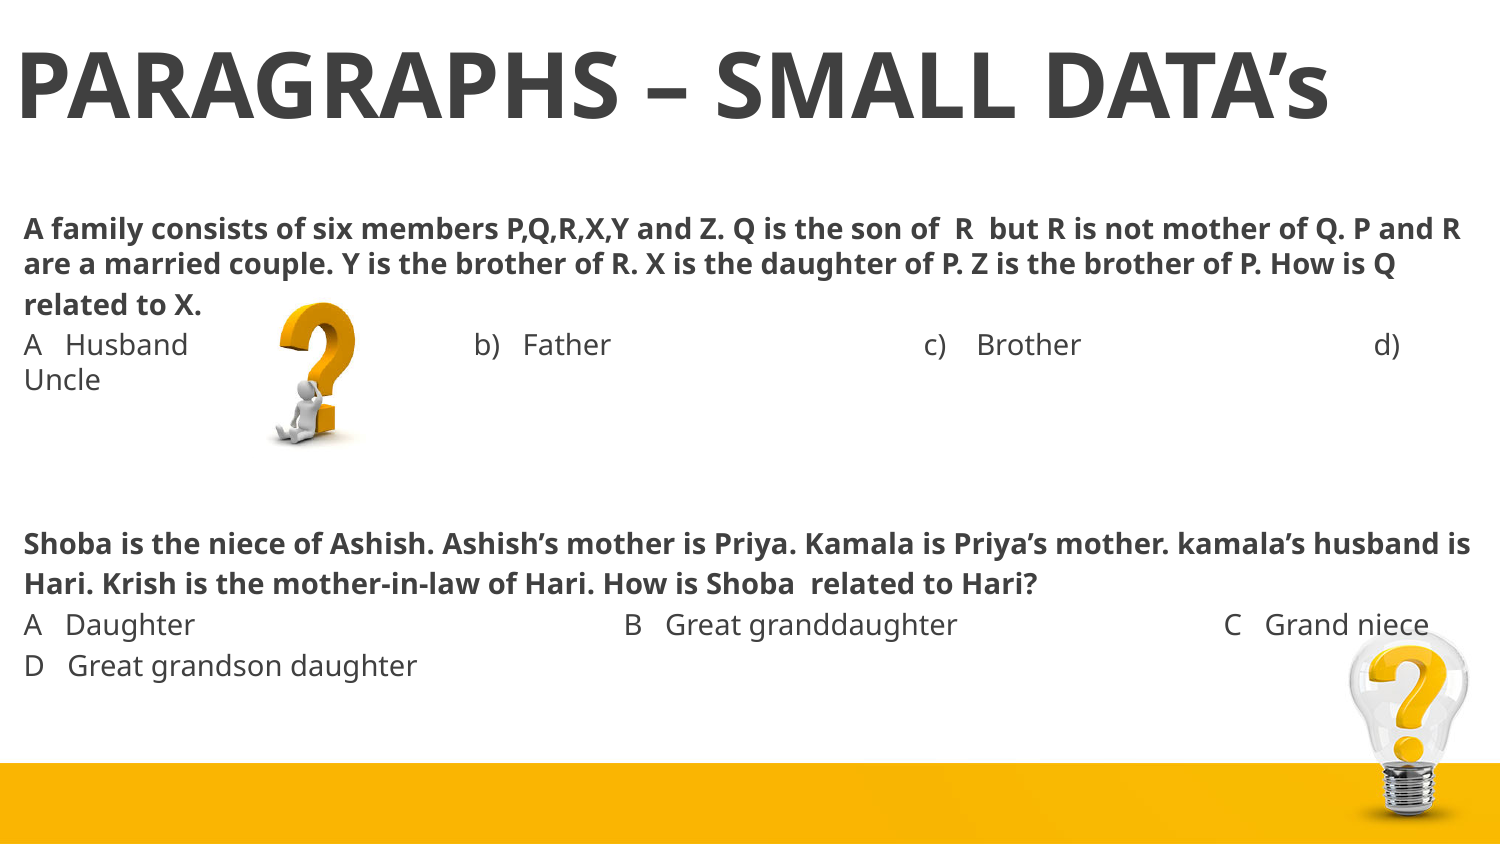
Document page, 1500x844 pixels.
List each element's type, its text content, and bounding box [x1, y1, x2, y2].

picture [229, 291, 396, 458]
picture [0, 718, 1500, 844]
picture [0, 0, 1500, 64]
list A family consists of six members P,Q,R,X,Y and Z. Q is the son of R but R is not mother of Q. P and R are a married couple. Y is the brother of R. X is the daughter of P. Z is the brother of P. How is Q related to X. A Husband b) Father c) Brother d) Uncle Shoba is the niece of Ashish. Ashish’s mother is Priya. Kamala is Priya’s mother. kamala’s husband is Hari. Krish is the mother-in-law of Hari. How is Shoba related to Hari? A Daughter B Great granddaughter C Grand niece D Great grandson daughter [0, 161, 1500, 718]
title PARAGRAPHS – SMALL DATA’s [0, 64, 1500, 161]
